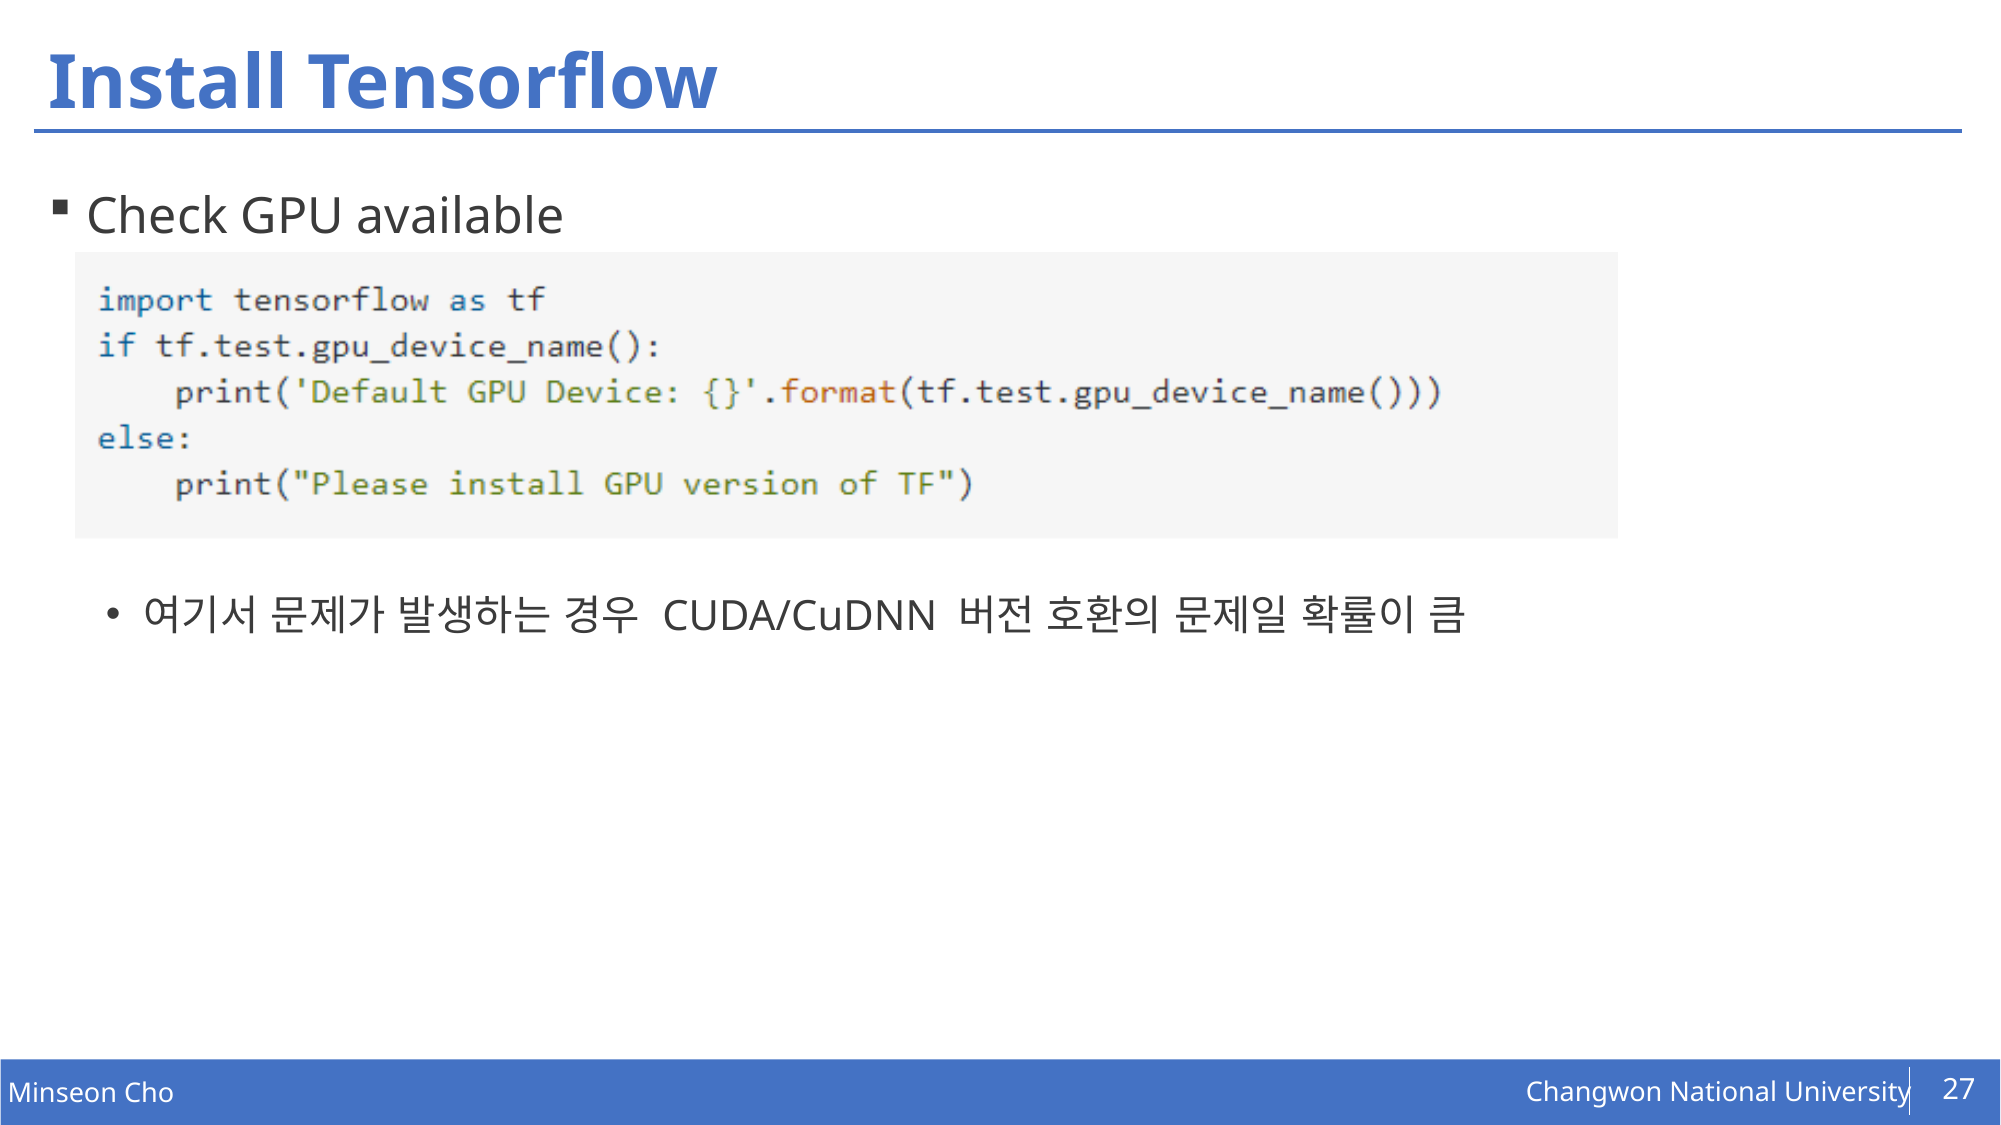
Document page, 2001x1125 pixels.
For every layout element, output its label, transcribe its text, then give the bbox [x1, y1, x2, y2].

list Check GPU available 여기서 문제가 발생하는 경우 CUDA/CuDNN 버전 호환의 문제일 확률이 큼 [33, 152, 1963, 997]
title Install Tensorflow [33, 27, 1963, 143]
picture [75, 252, 1618, 541]
slide_number 27 [1922, 1060, 1996, 1121]
